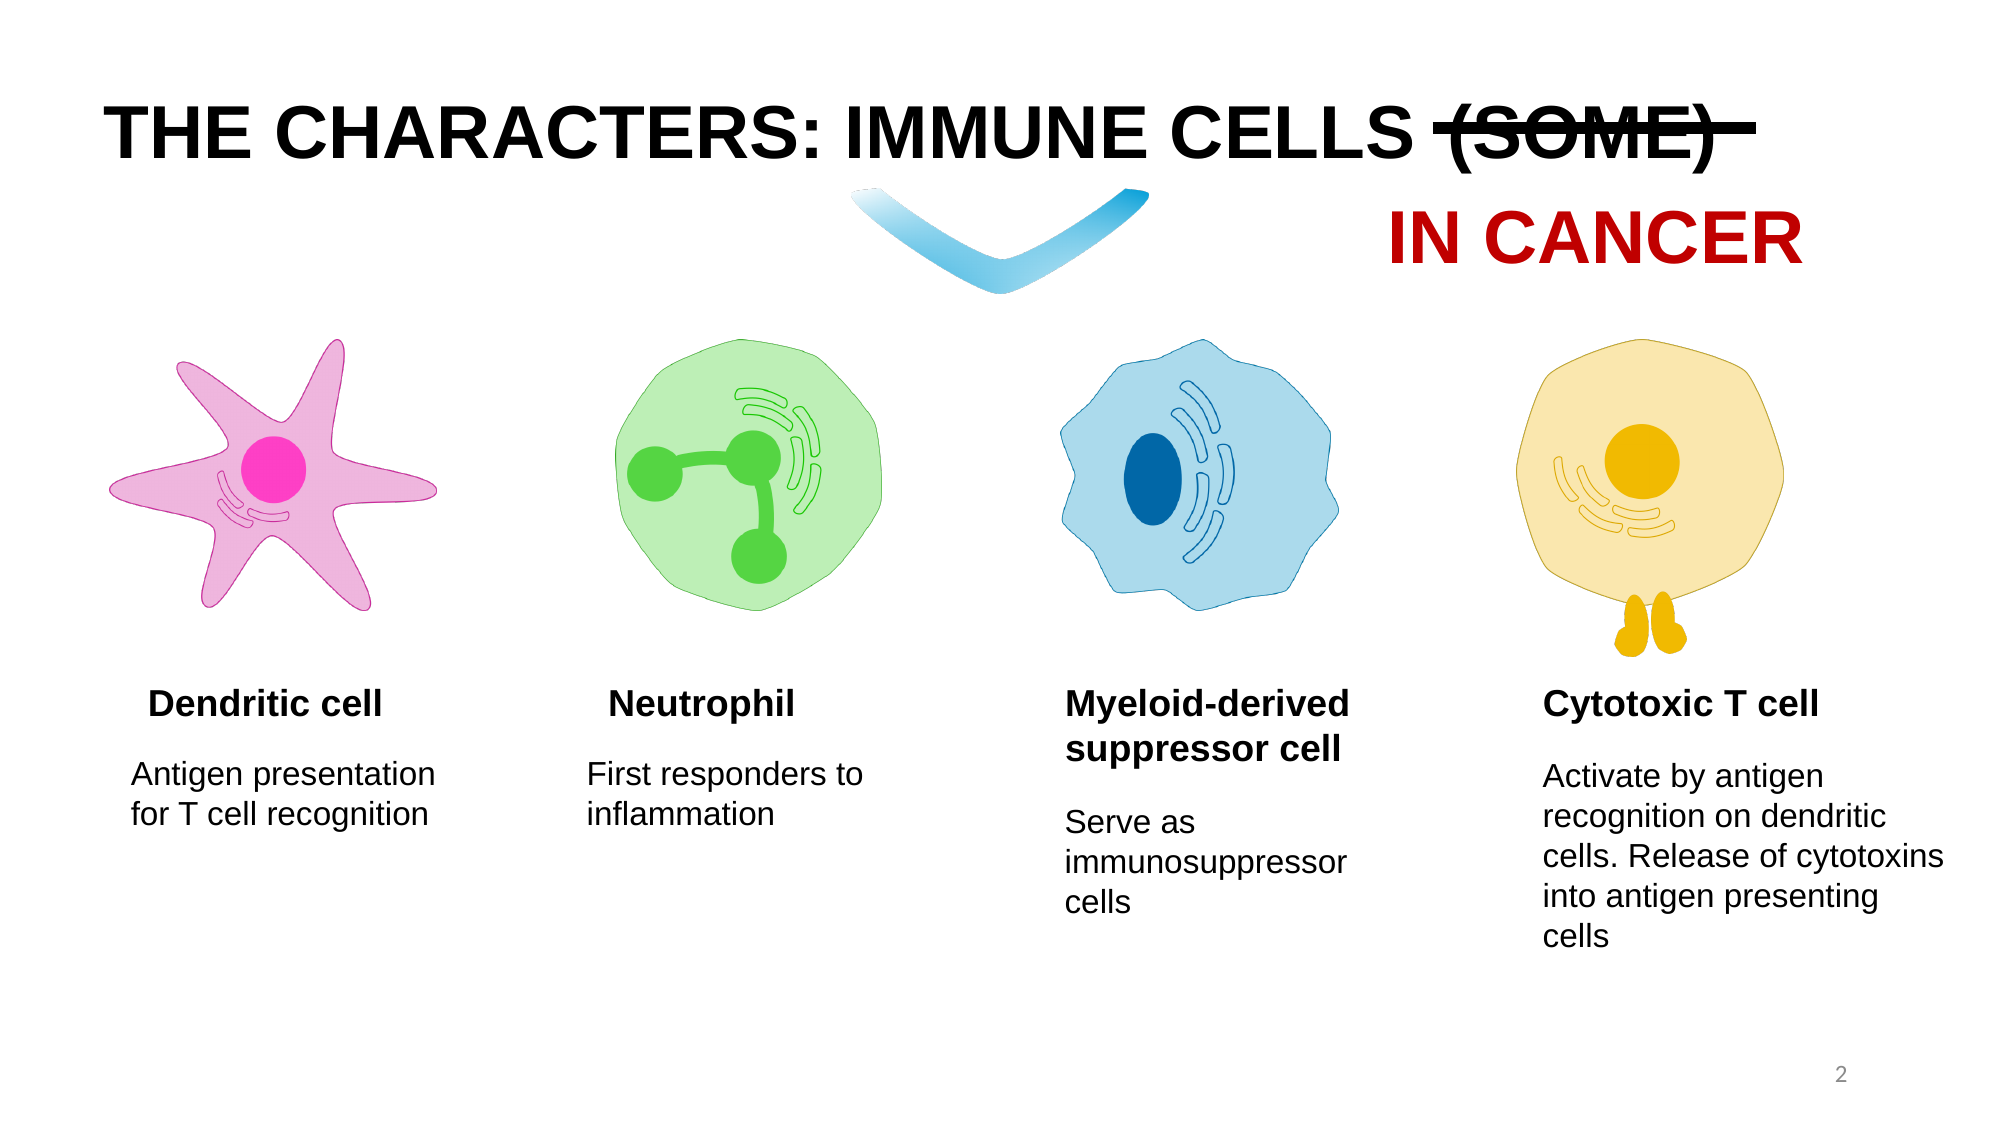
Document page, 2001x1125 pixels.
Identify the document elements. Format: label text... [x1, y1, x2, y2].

picture [109, 339, 437, 611]
text_box THE CHARACTERS: IMMUNE CELLS [89, 75, 1432, 181]
text_box Activate by antigen recognition on dendritic cells. Release of cytotoxins into antigen presenting cells [1527, 746, 1967, 962]
picture [615, 339, 882, 611]
text_box (SOME) [1432, 129, 1756, 180]
text_box Antigen presentation for T cell recognition [116, 745, 469, 840]
slide_number 2 [1412, 1042, 1863, 1103]
text_box Dendritic cell [133, 671, 415, 732]
text_box Neutrophil [593, 671, 875, 732]
picture [1516, 339, 1784, 657]
picture [851, 188, 1149, 294]
text_box (SOME) [1432, 75, 1756, 122]
text_box Serve as immunosuppressor cells [1049, 793, 1403, 928]
text_box Myeloid-derived suppressor cell [1050, 671, 1386, 777]
text_box First responders to inflammation [571, 745, 925, 840]
text_box Cytotoxic T cell [1528, 671, 1839, 732]
picture [1060, 339, 1339, 611]
text_box IN CANCER [1372, 180, 1860, 286]
